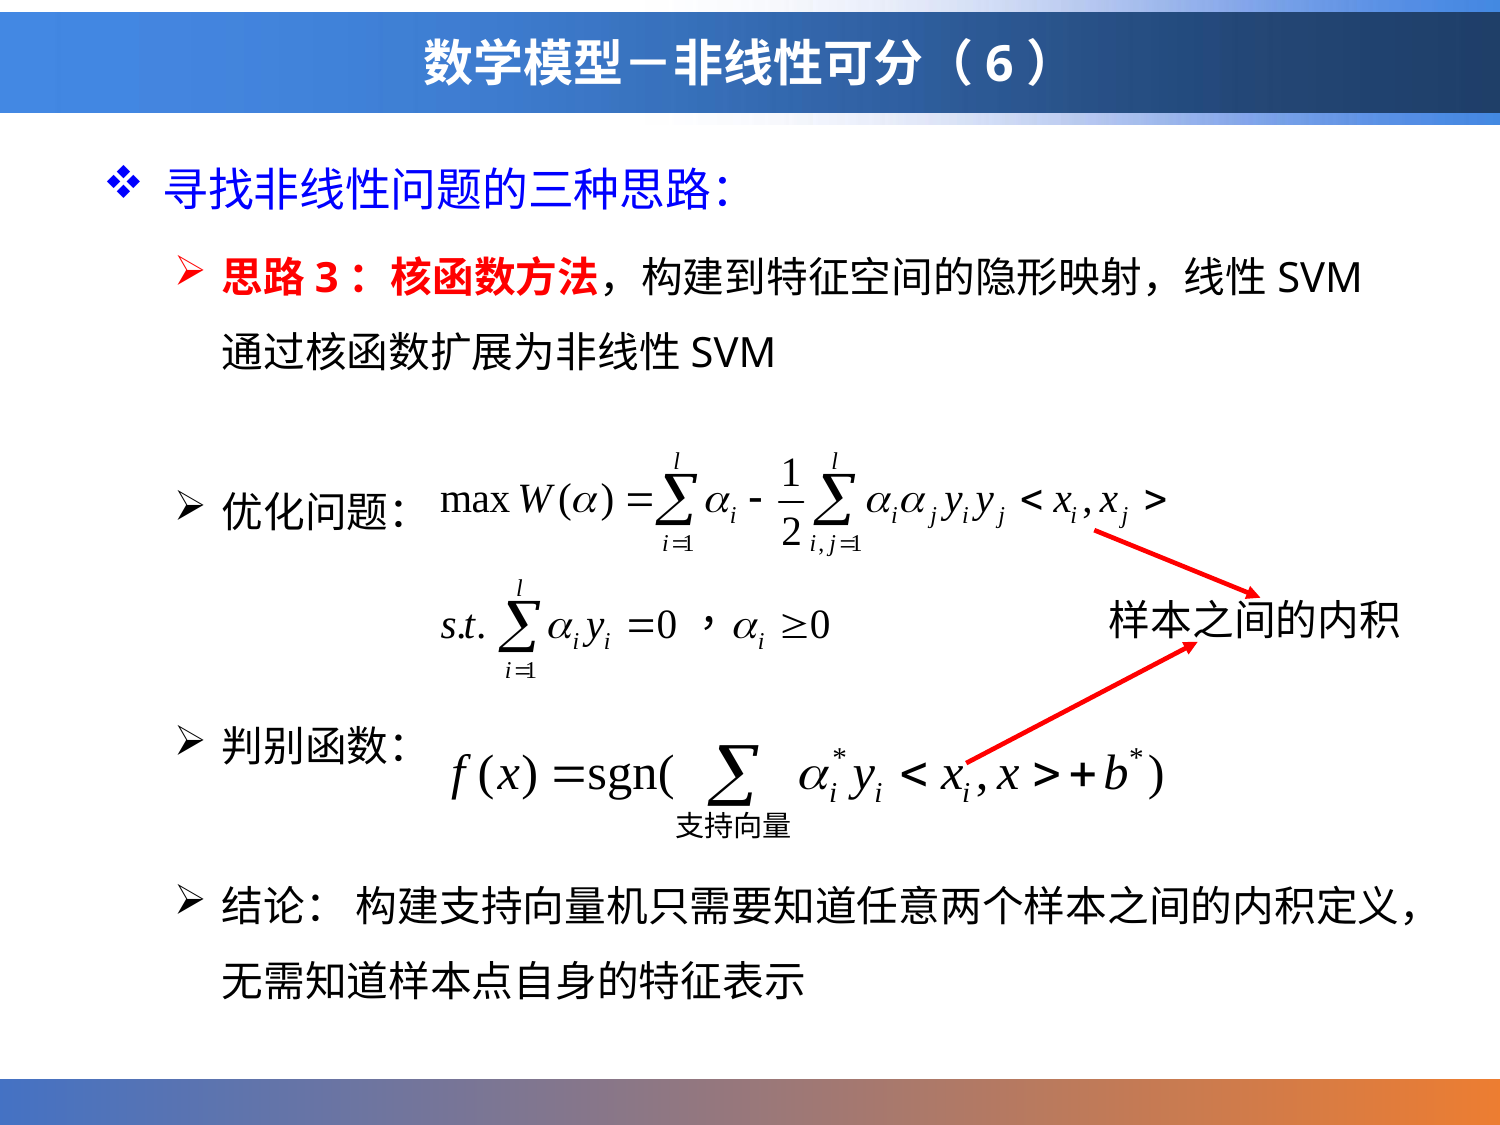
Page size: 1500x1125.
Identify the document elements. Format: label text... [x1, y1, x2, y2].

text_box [433, 443, 1174, 687]
list 寻找非线性问题的三种思路： 思路3：核函数方法，构建到特征空间的隐形映射，线性SVM通过核函数扩展为非线性SVM 优化问题： 判别函数： 结论： 构建支持向量机只需要知道任意两个样本之间的内积定义，无需知道样本点自身的特征表示 [88, 125, 1424, 1033]
picture [0, 0, 1500, 125]
text_box 样本之间的内积 [1174, 585, 1440, 651]
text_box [434, 736, 1174, 848]
title 数学模型－非线性可分（6） [29, 22, 1471, 102]
table_cell 高 [1394, 1079, 1399, 1125]
